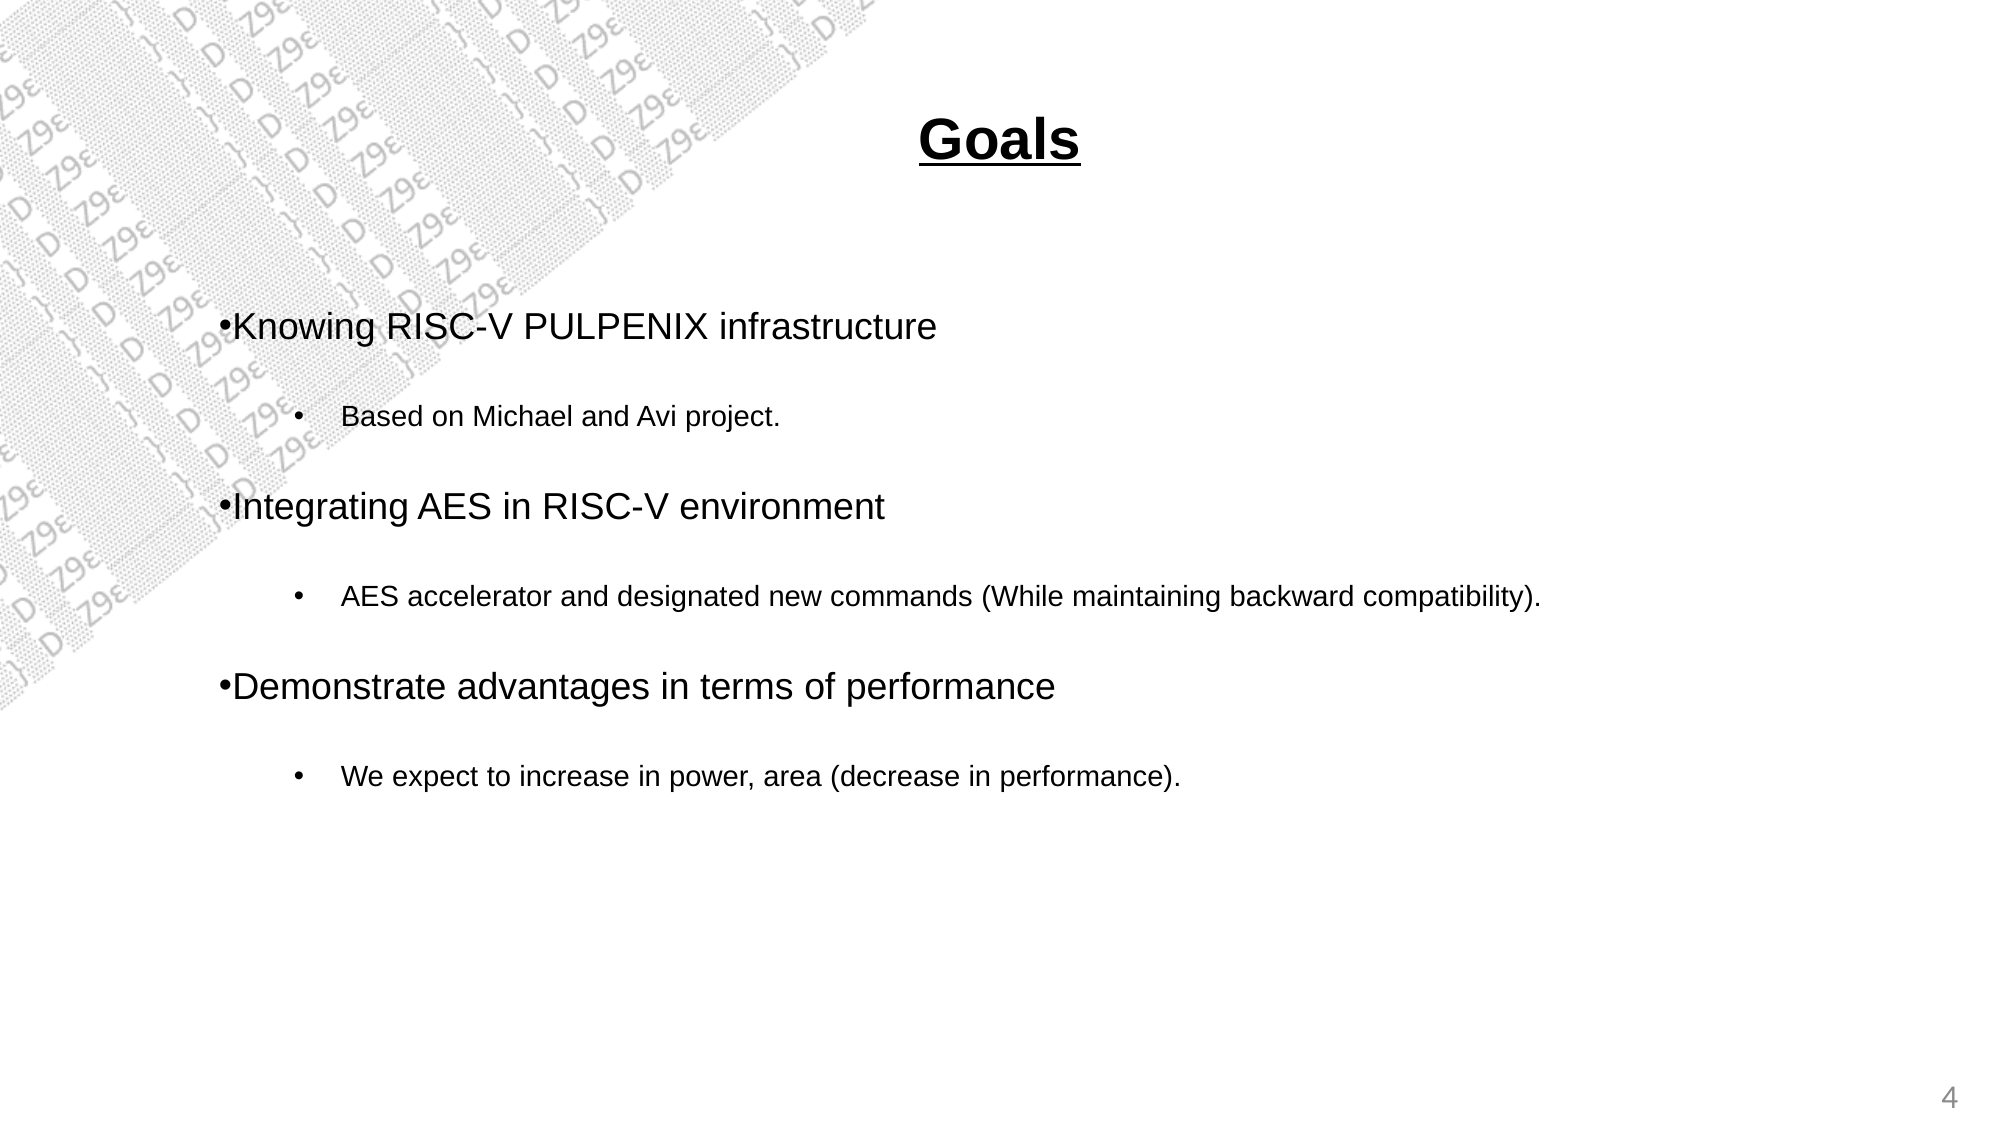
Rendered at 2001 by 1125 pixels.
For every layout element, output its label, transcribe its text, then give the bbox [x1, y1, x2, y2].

text_box 4 [1926, 1065, 1973, 1125]
text_box Goals [481, 93, 1519, 179]
picture [0, 0, 2001, 1125]
text_box Knowing RISC-V PULPENIX infrastructure Based on Michael and Avi project. Integrating AES in RISC-V environment AES accelerator and designated new commands (While maintaining backward compatibility). Demonstrate advantages in terms of performance We expect to increase in power, area (decrease in performance). [204, 294, 1796, 800]
